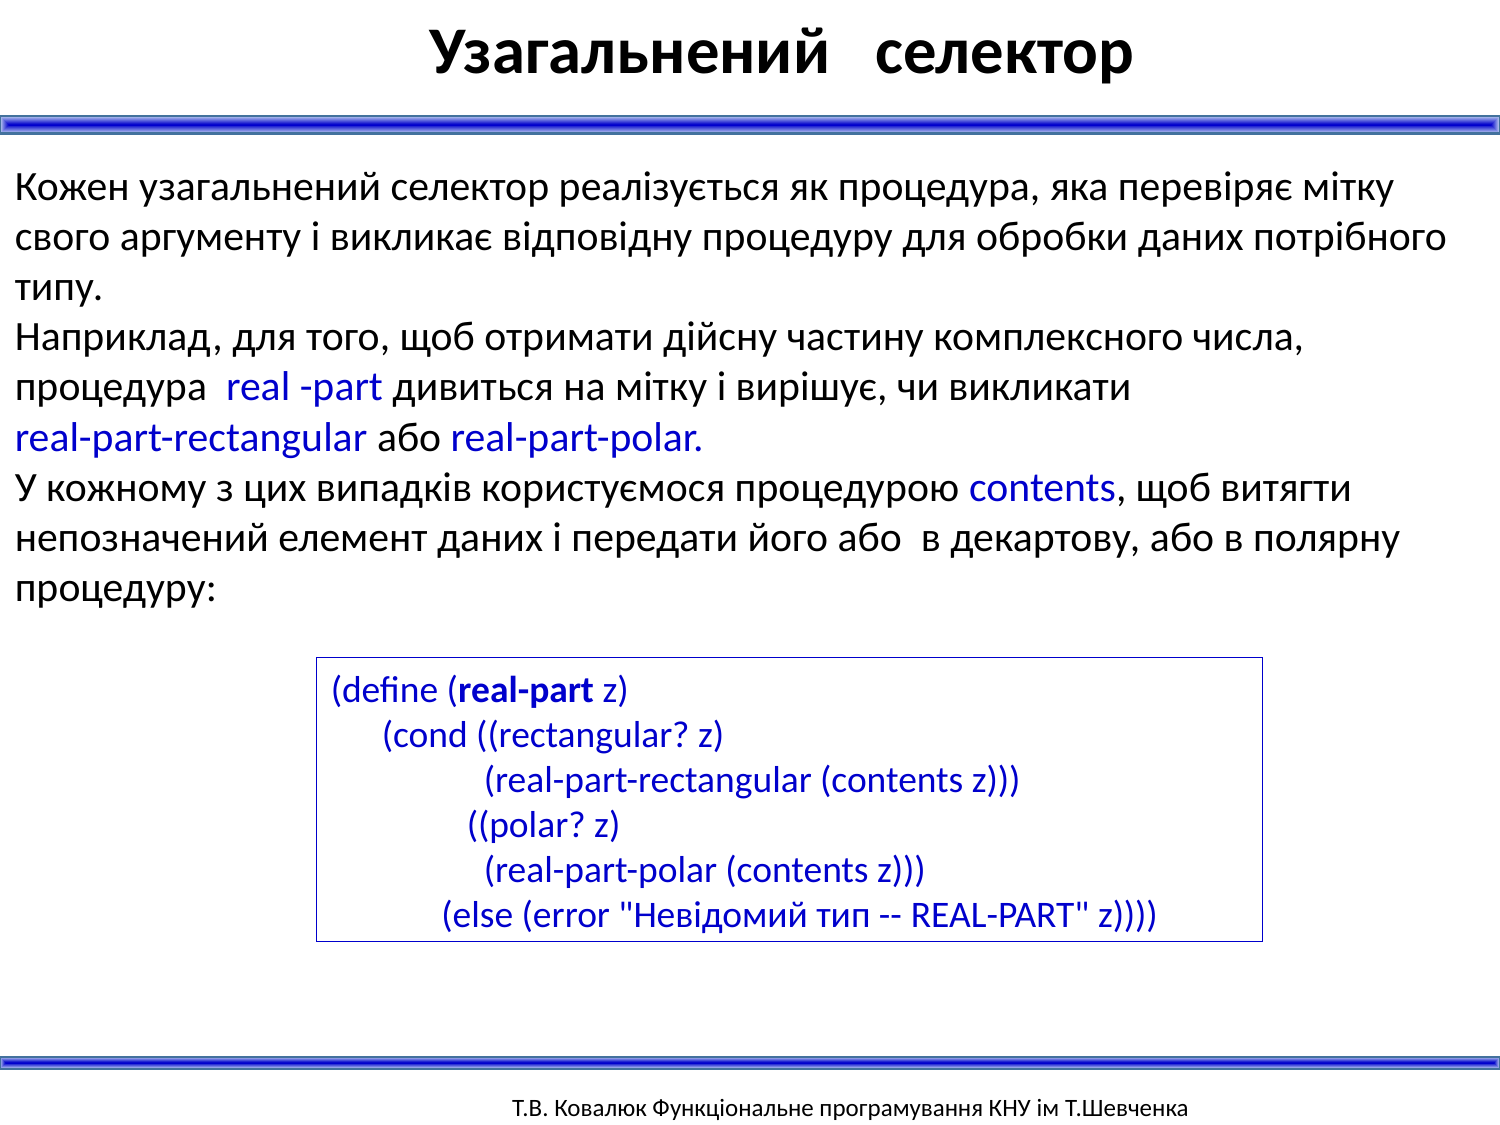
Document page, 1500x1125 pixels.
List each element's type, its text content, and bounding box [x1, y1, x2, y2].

text_box Кожен узагальнений селектор реалізується як процедура, яка перевіряє мітку свого аргументу і викликає відповідну процедуру для обробки даних потрібного типу. Наприклад, для того, щоб отримати дійсну частину комплексного числа, процедура real -part дивиться на мітку і вирішує, чи викликати real-part-rectangular або real-part-polar. У кожному з цих випадків користуємося процедурою contents, щоб витягти непозначений елемент даних і передати його або в декартову, або в полярну процедуру: [0, 151, 1500, 617]
text_box (define (real-part z) (cond ((rectangular? z) (real-part-rectangular (contents z))) ((polar? z) (real-part-polar (contents z))) (else (error "Невідомий тип -- REAL-PART" z)))) [316, 657, 1263, 942]
text_box Узагальнений селектор [414, 0, 1165, 95]
